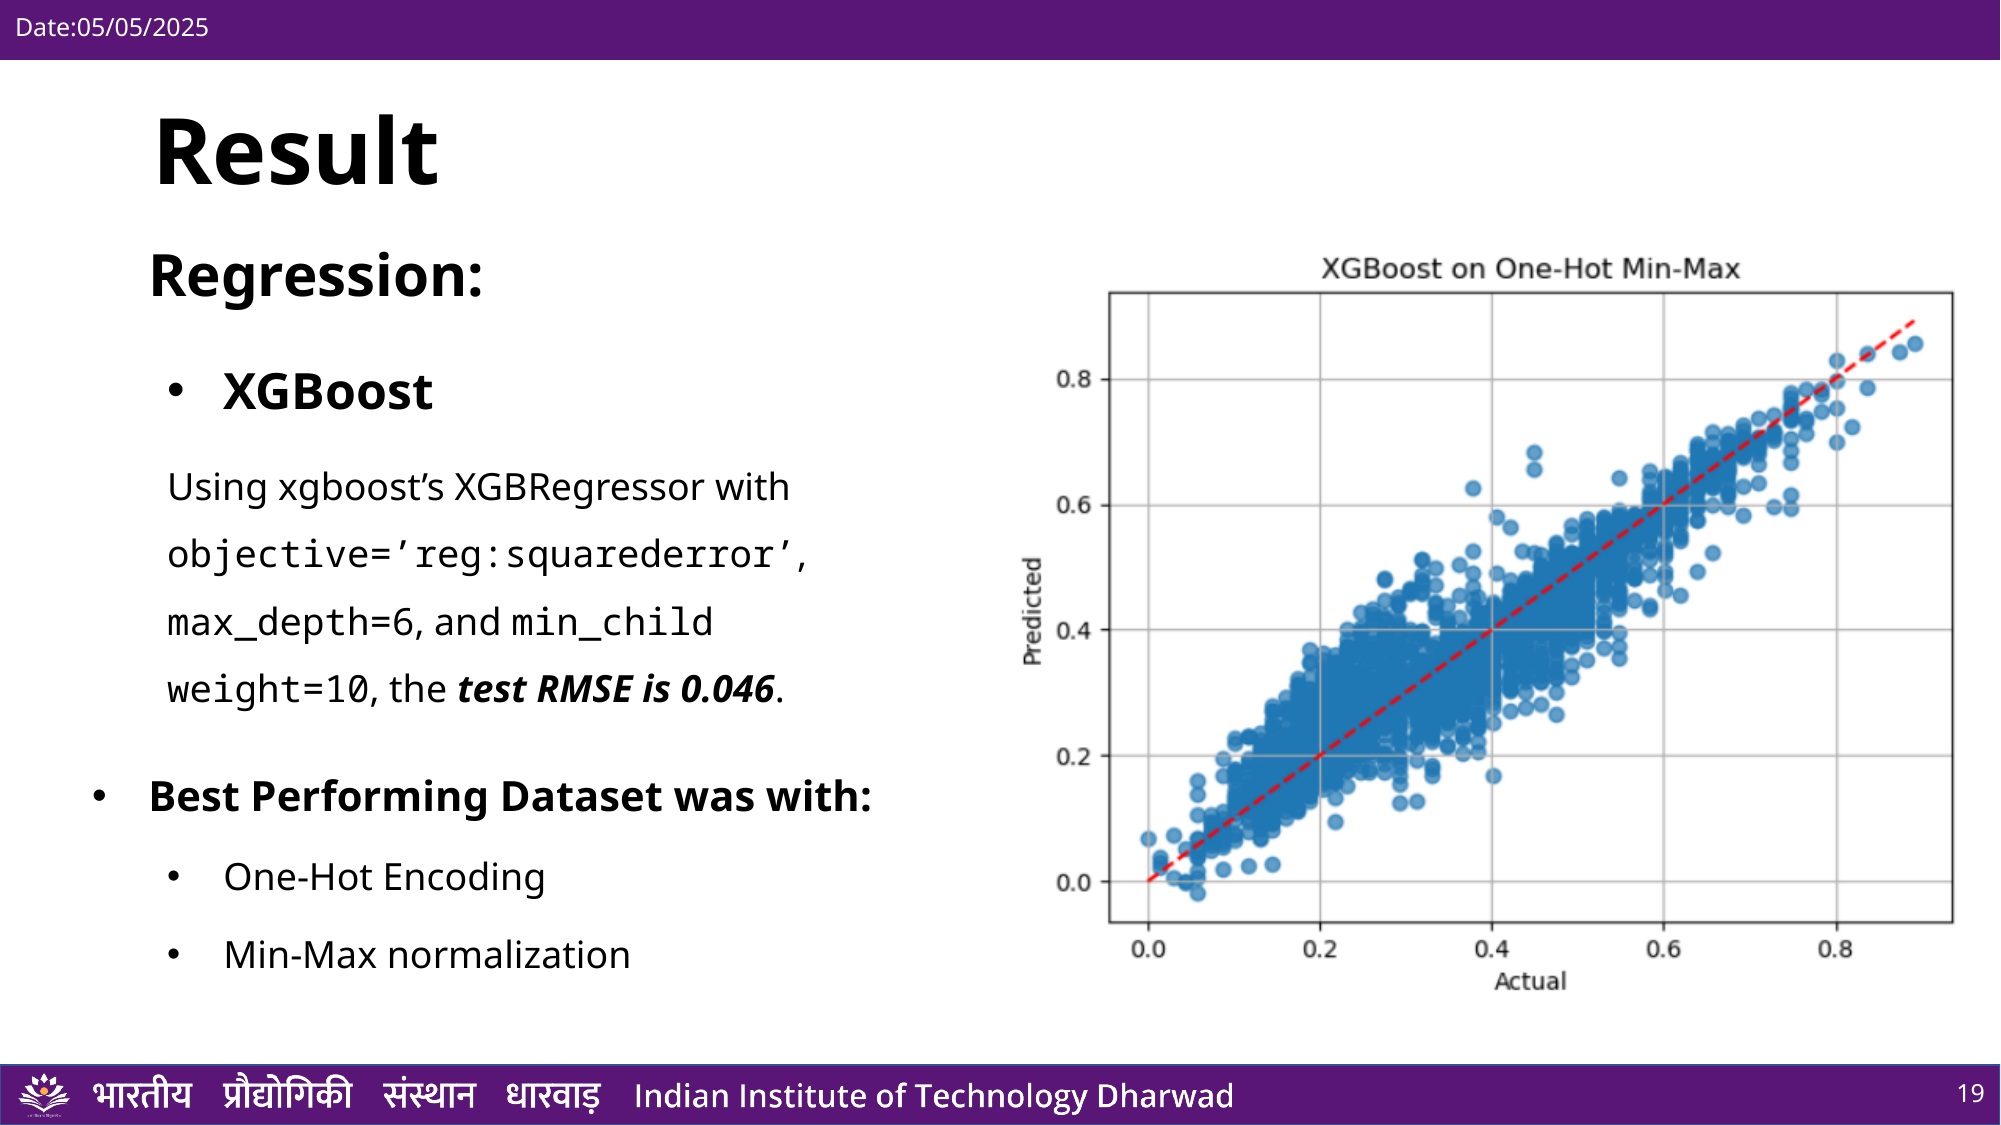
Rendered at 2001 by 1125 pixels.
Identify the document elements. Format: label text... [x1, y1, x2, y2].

picture [18, 1072, 1232, 1118]
list Date:05/05/2025 [0, 0, 1492, 53]
text_box Best Performing Dataset was with: One-Hot Encoding Min-Max normalization [58, 737, 937, 1044]
list Regression: XGBoost Using xgboost’s XGBRegressor with objective=’reg:squarederror’, max_depth=6, and min_child weight=10, the test RMSE is 0.046. [58, 195, 908, 737]
picture [999, 249, 1991, 1010]
title Result [137, 59, 908, 195]
